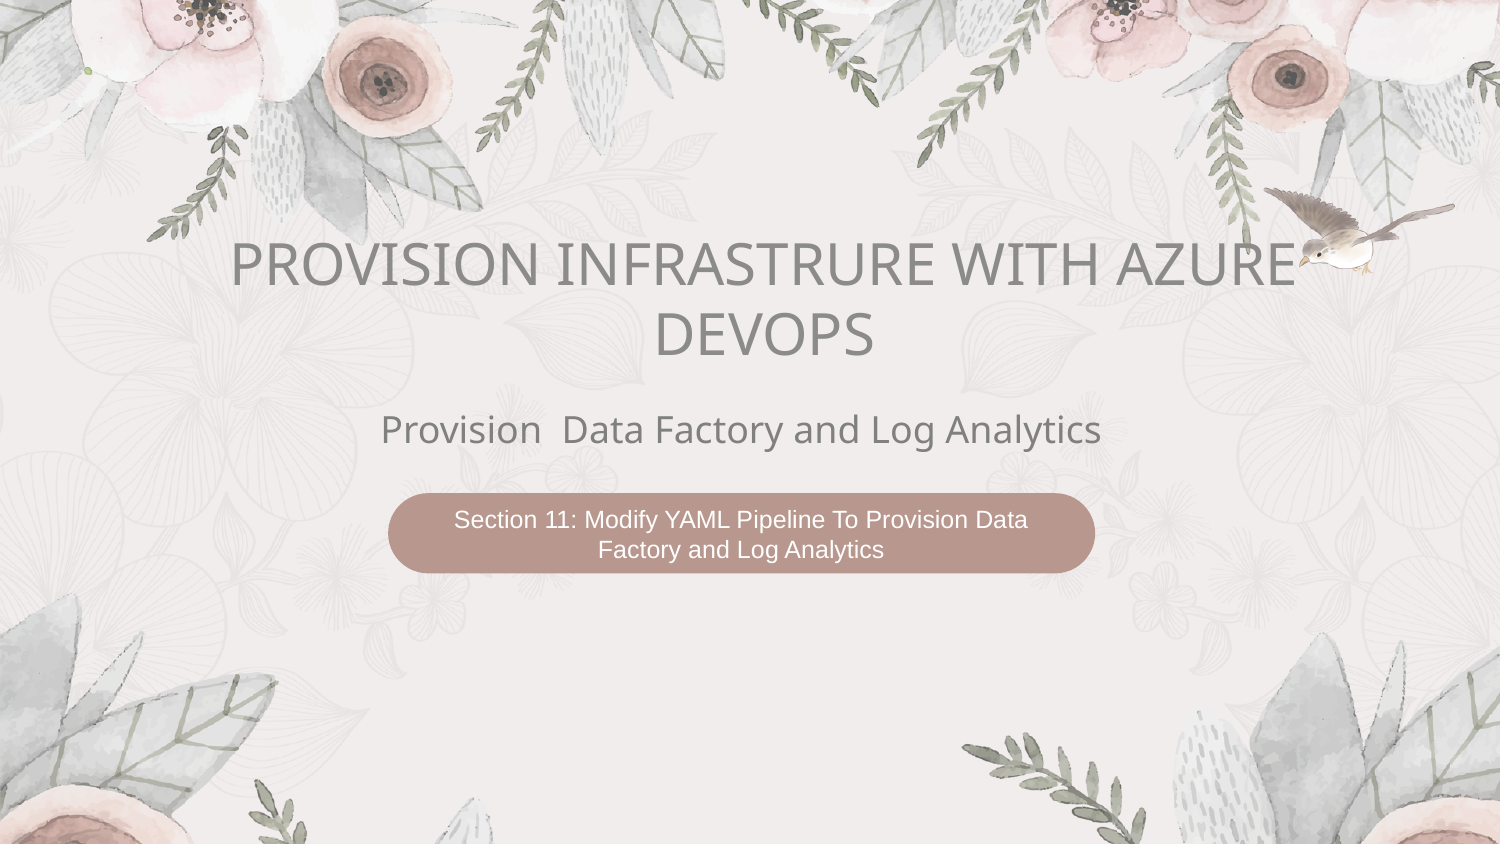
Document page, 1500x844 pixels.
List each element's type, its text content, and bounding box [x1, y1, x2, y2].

text_box Provision Data Factory and Log Analytics [343, 376, 1141, 459]
text_box PROVISION INFRASTRURE WITH AZURE DEVOPS [192, 220, 1336, 375]
text_box Section 11: Modify YAML Pipeline To Provision Data Factory and Log Analytics [387, 492, 1097, 575]
picture [0, 0, 1500, 844]
